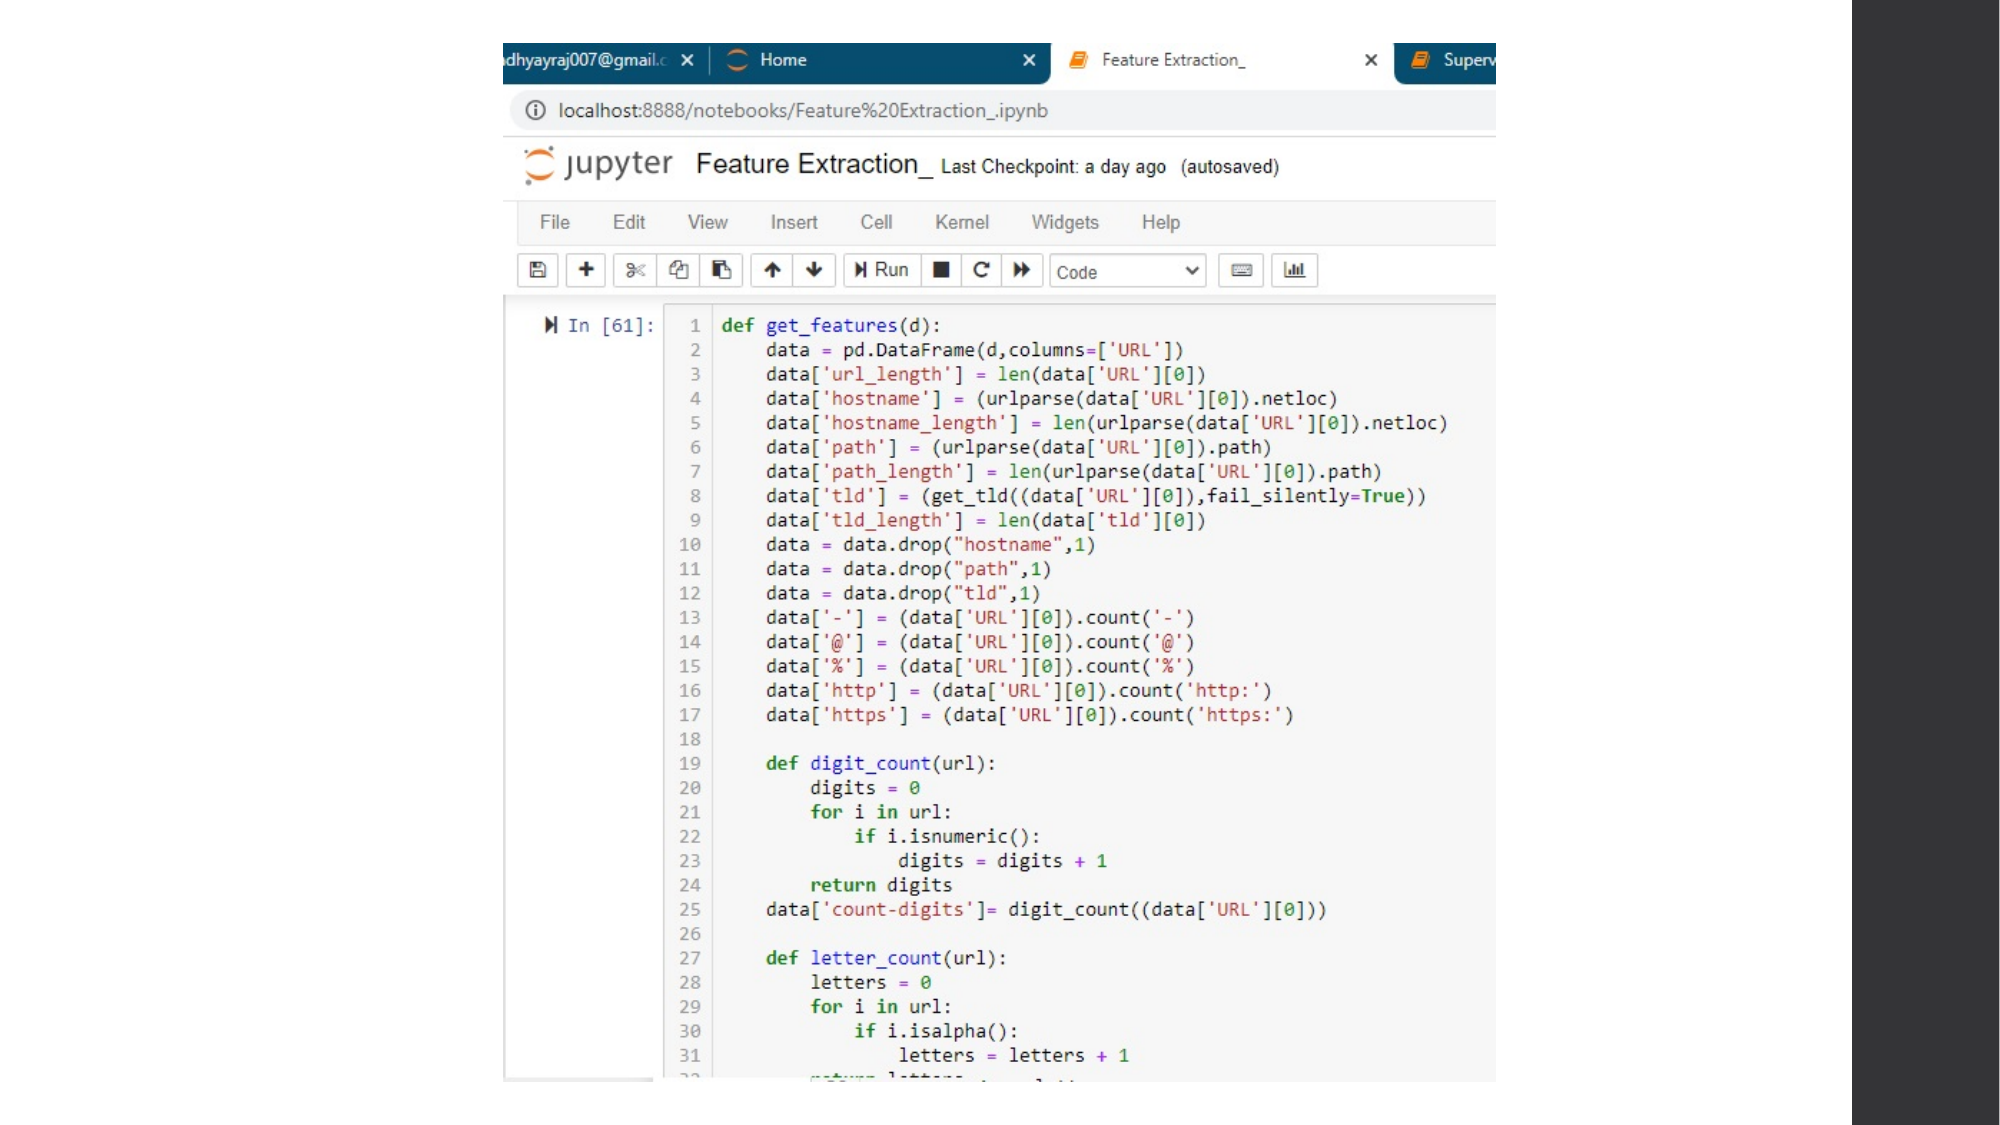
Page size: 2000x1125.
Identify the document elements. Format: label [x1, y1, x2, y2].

list [503, 43, 1497, 1082]
